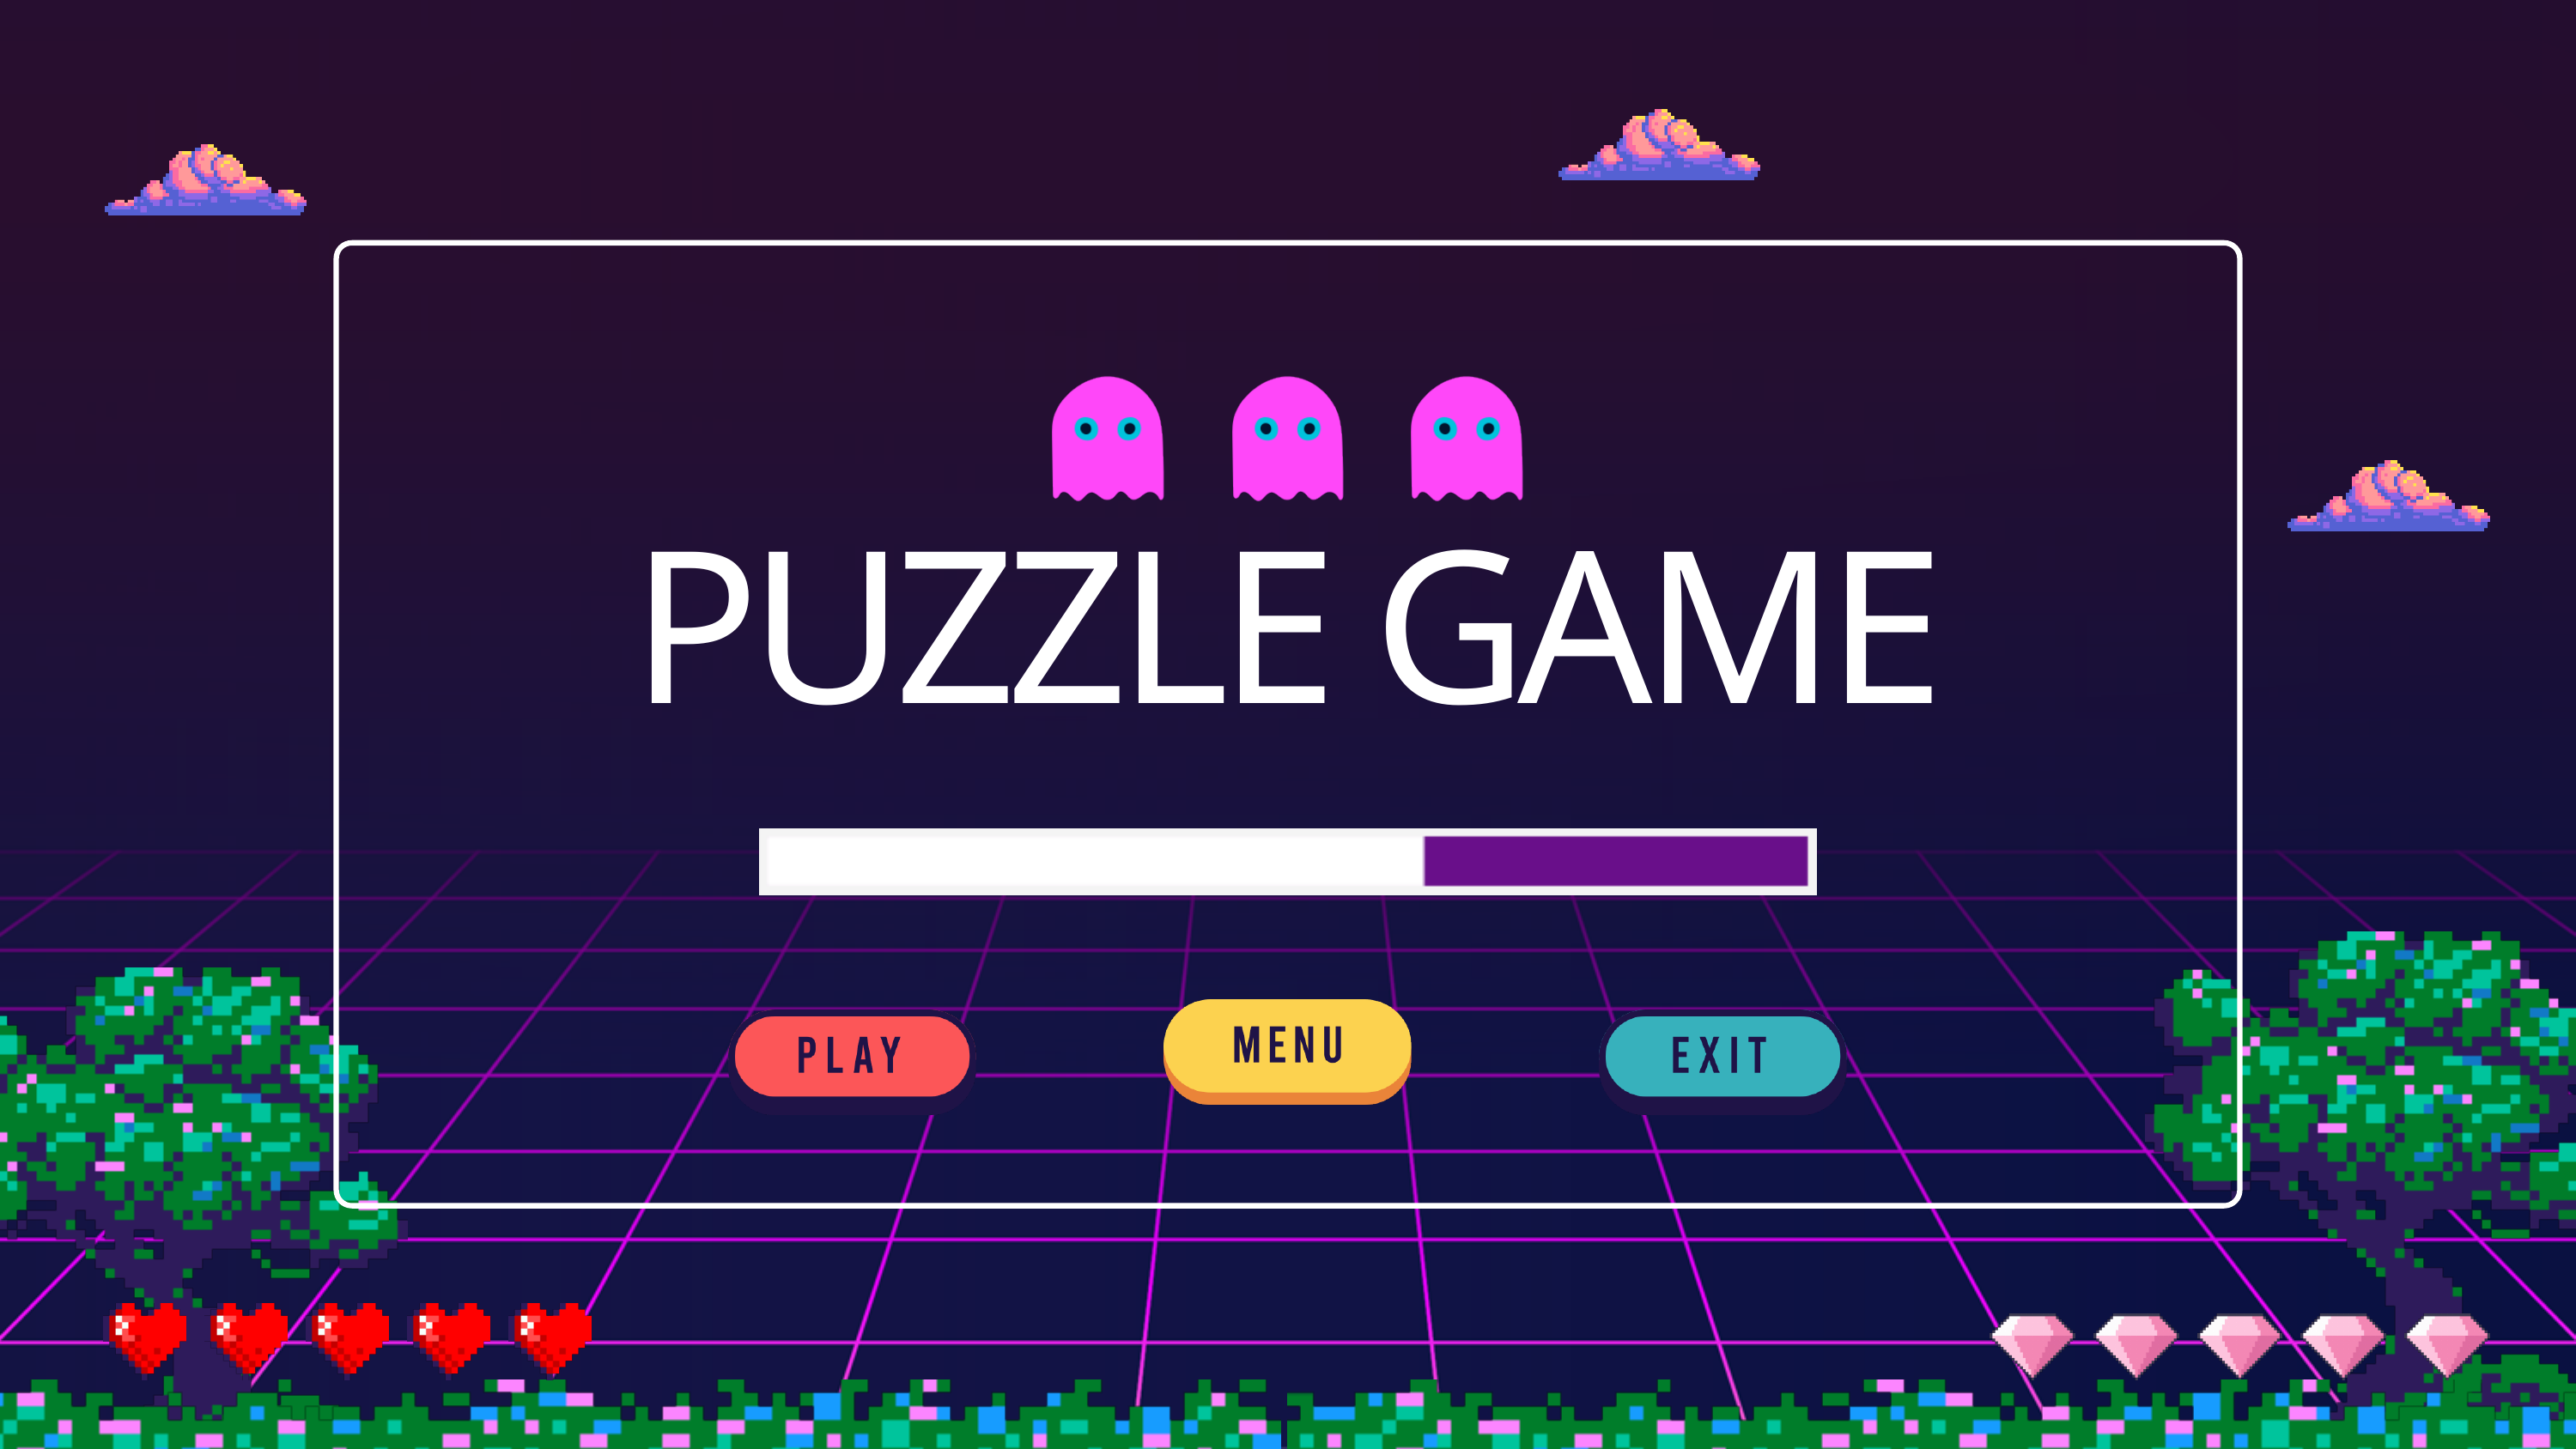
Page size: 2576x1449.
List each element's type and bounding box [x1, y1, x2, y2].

text_box [336, 242, 2240, 1206]
picture [0, 0, 2576, 1449]
